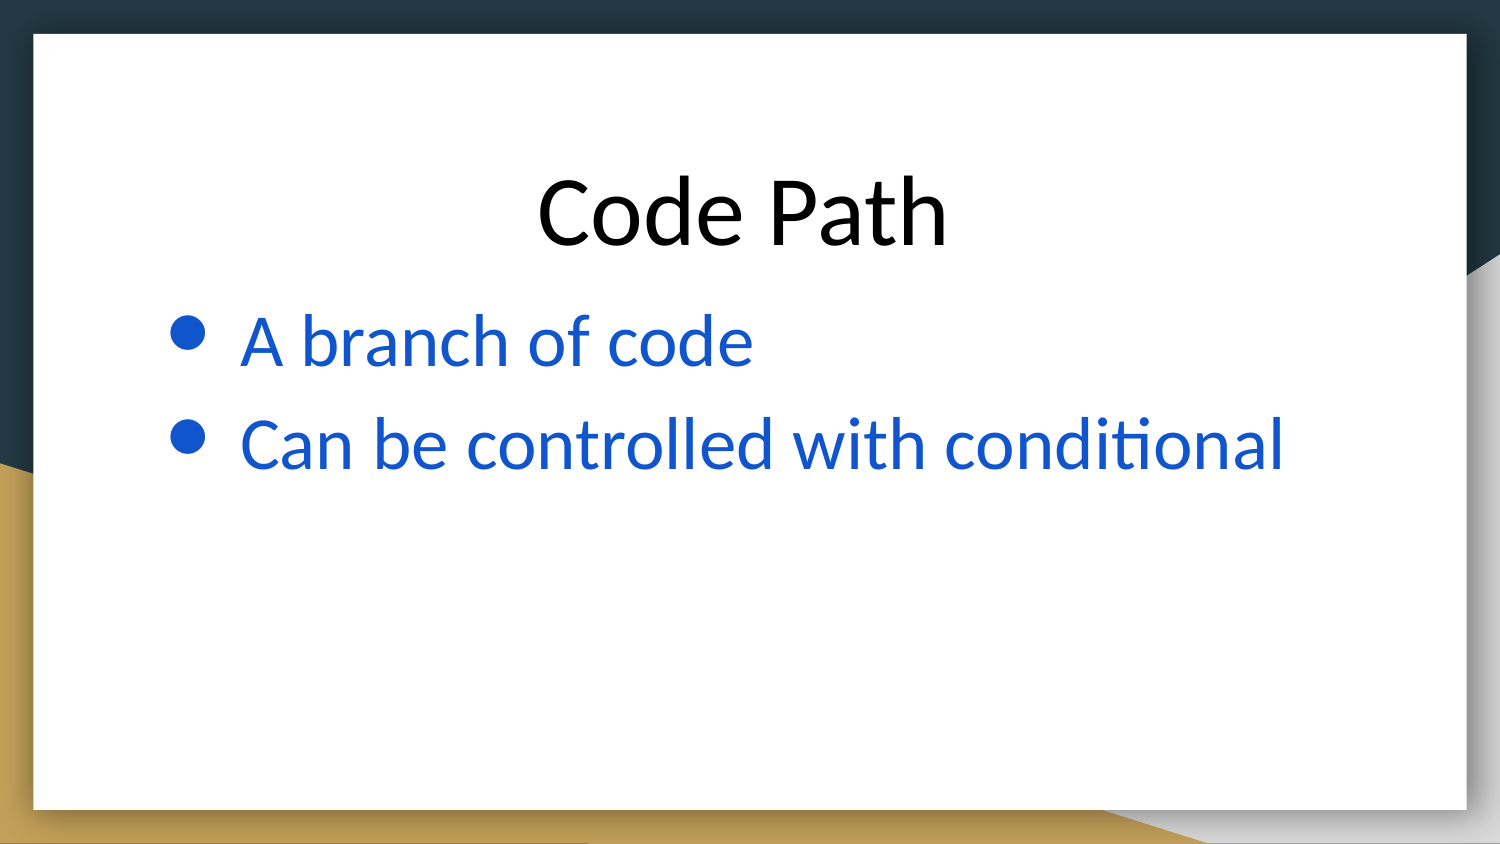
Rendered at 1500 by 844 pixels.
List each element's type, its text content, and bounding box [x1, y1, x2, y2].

list A branch of code Can be controlled with conditional [150, 262, 1382, 665]
title Code Path [150, 112, 1339, 262]
